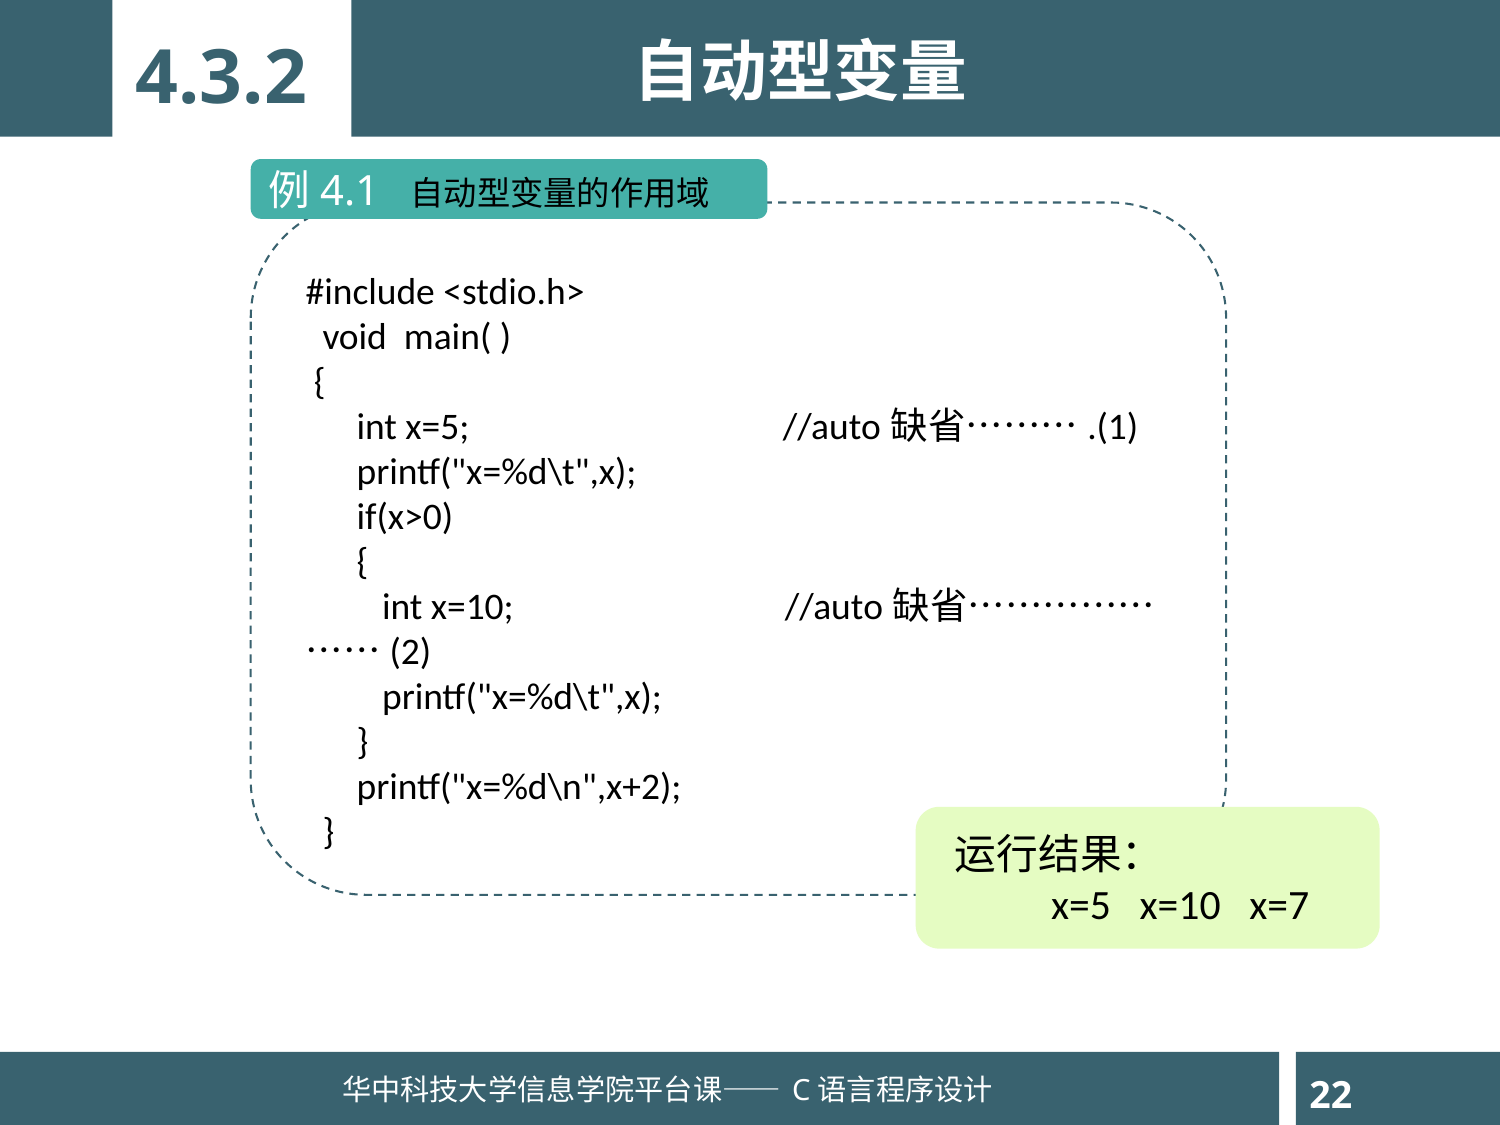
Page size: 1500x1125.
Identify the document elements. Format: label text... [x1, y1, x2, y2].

text_box 4.3.2 [120, 21, 323, 127]
text_box 运行结果： x=5 x=10 x=7 [914, 805, 1381, 950]
text_box 例4.1 自动型变量的作用域 [249, 158, 769, 220]
text_box #include <stdio.h> void main( ) { int x=5; //auto缺省……….(1) printf("x=%d\t",x); if(x>0) { int x=10; //auto缺省…………………(2) printf("x=%d\t",x); } printf("x=%d\n",x+2); } [290, 259, 1206, 860]
text_box 自动型变量 [474, 21, 1128, 117]
text_box [249, 201, 1228, 896]
